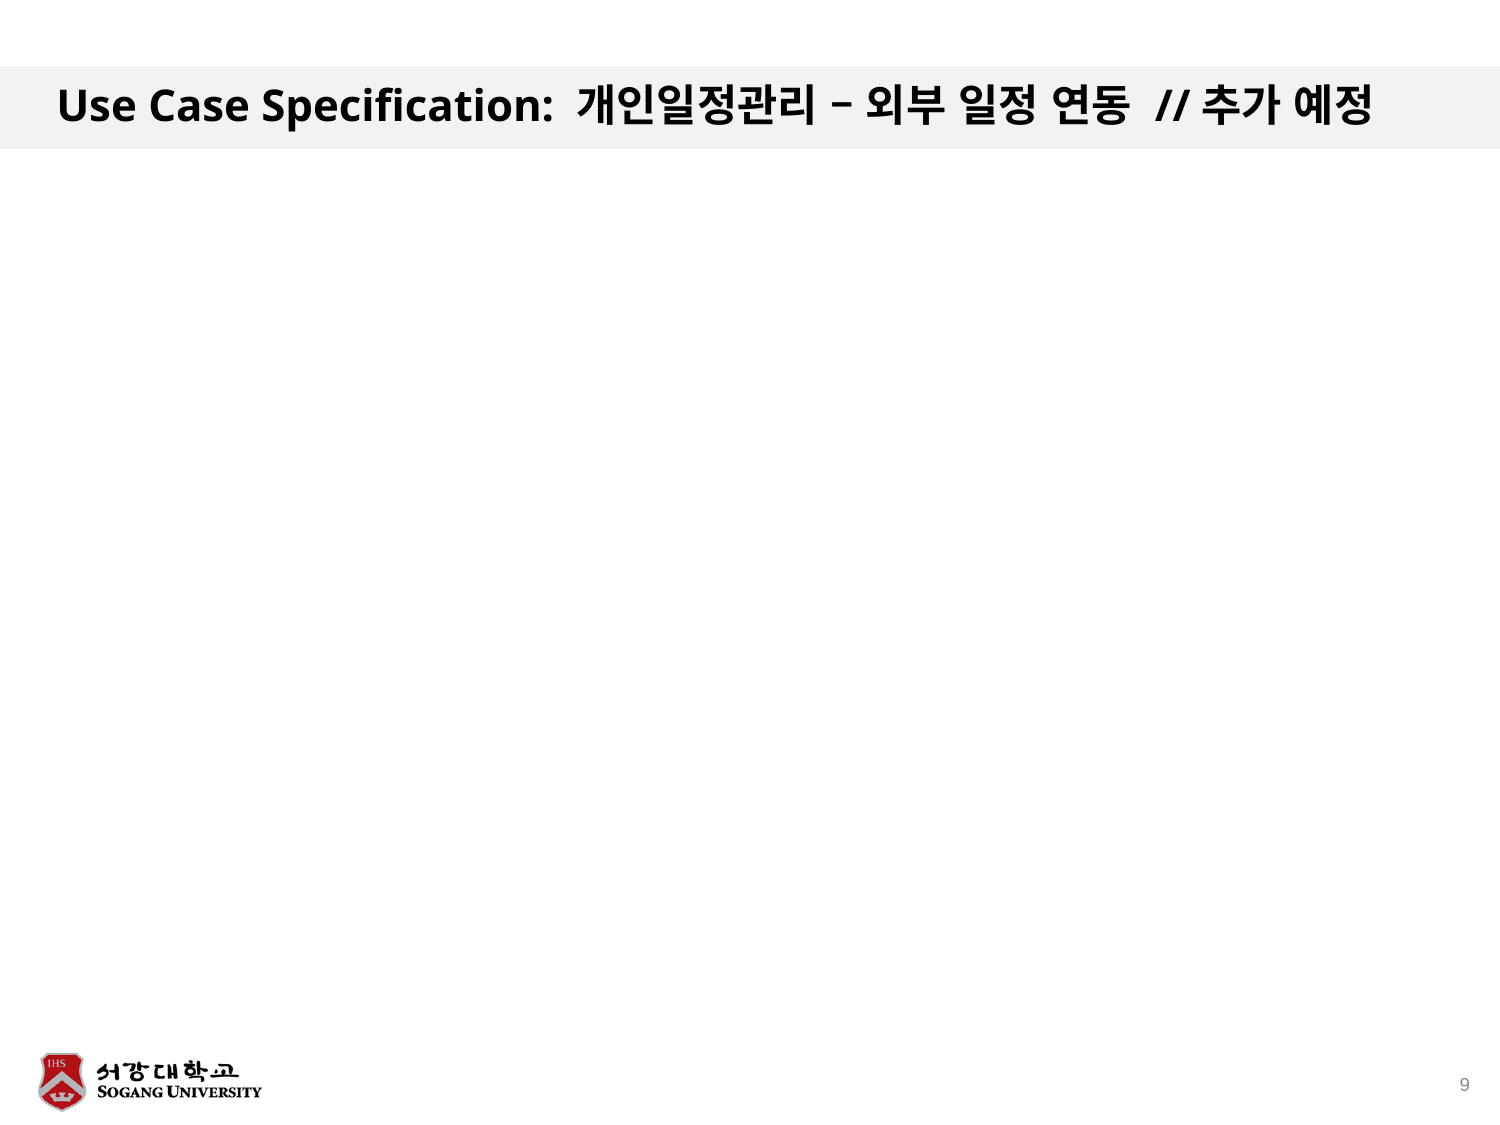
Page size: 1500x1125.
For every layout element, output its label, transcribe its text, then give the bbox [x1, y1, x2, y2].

slide_number 9 [1147, 1053, 1485, 1114]
title Use Case Specification: 개인일정관리 – 외부 일정 연동 //추가 예정 [41, 64, 1459, 149]
picture [0, 1031, 294, 1125]
